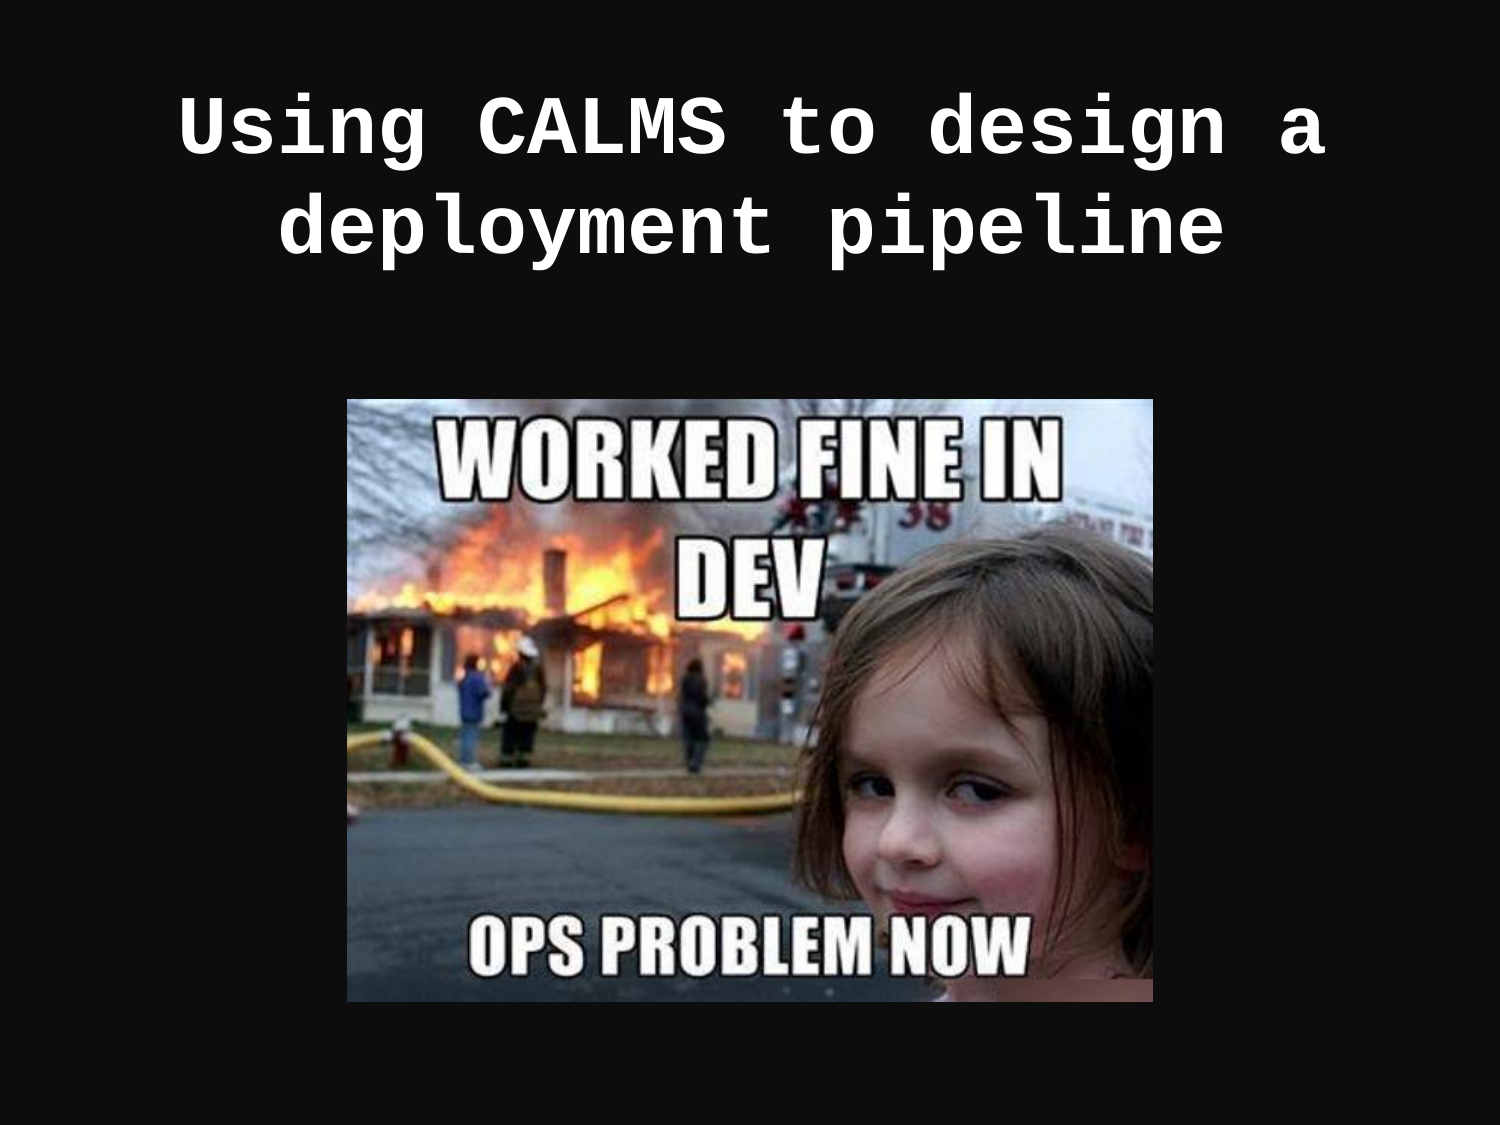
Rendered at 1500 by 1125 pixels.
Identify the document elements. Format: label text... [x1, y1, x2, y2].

picture [347, 399, 1153, 1003]
list Using CALMS to design a deployment pipeline [71, 62, 1434, 188]
